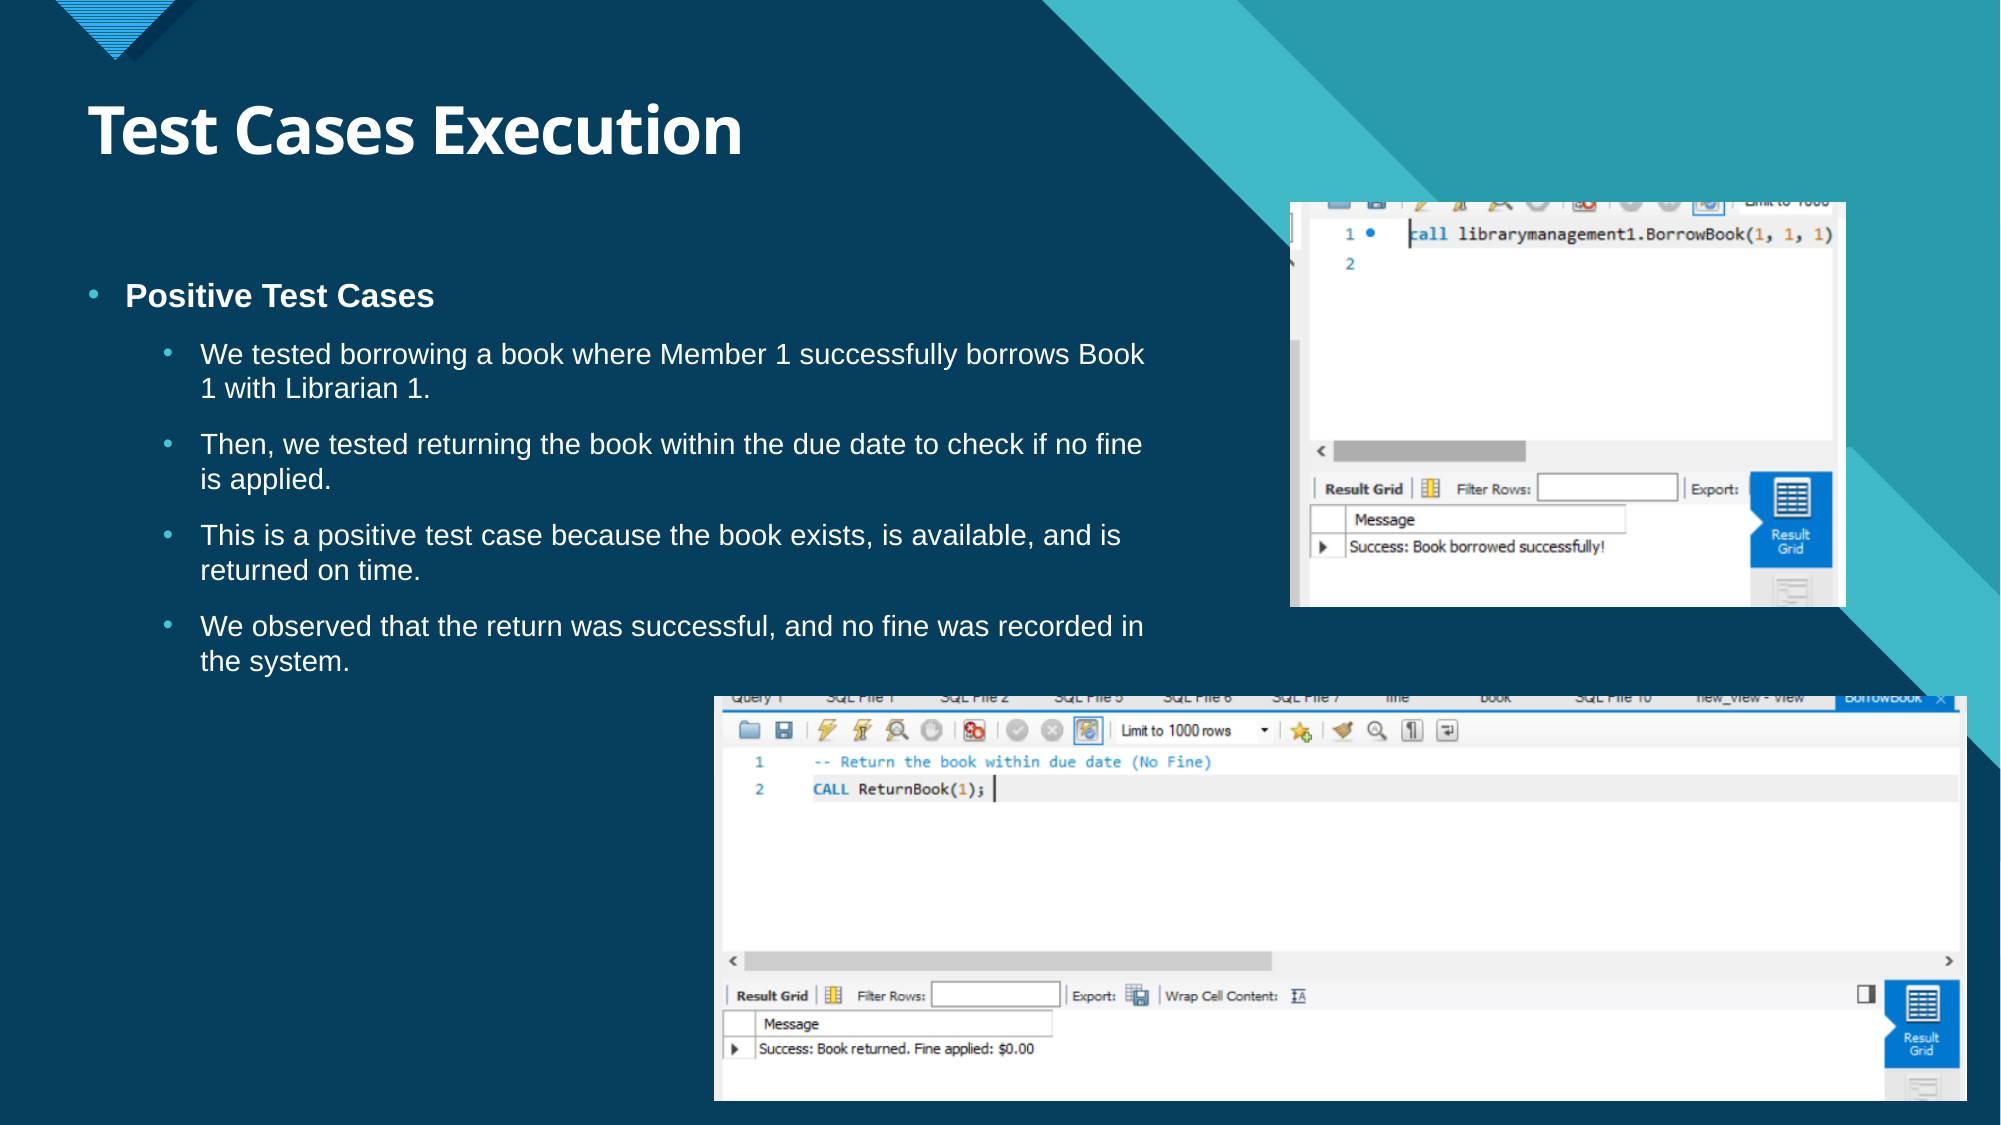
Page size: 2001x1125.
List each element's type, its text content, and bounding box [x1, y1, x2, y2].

title Test Cases Execution [72, 89, 1913, 177]
list Positive Test Cases We tested borrowing a book where Member 1 successfully borrows Book 1 with Librarian 1. Then, we tested returning the book within the due date to check if no fine is applied. This is a positive test case because the book exists, is available, and is returned on time. We observed that the return was successful, and no fine was recorded in the system. [72, 266, 1175, 939]
picture [715, 695, 1968, 1100]
picture [1290, 202, 1846, 607]
